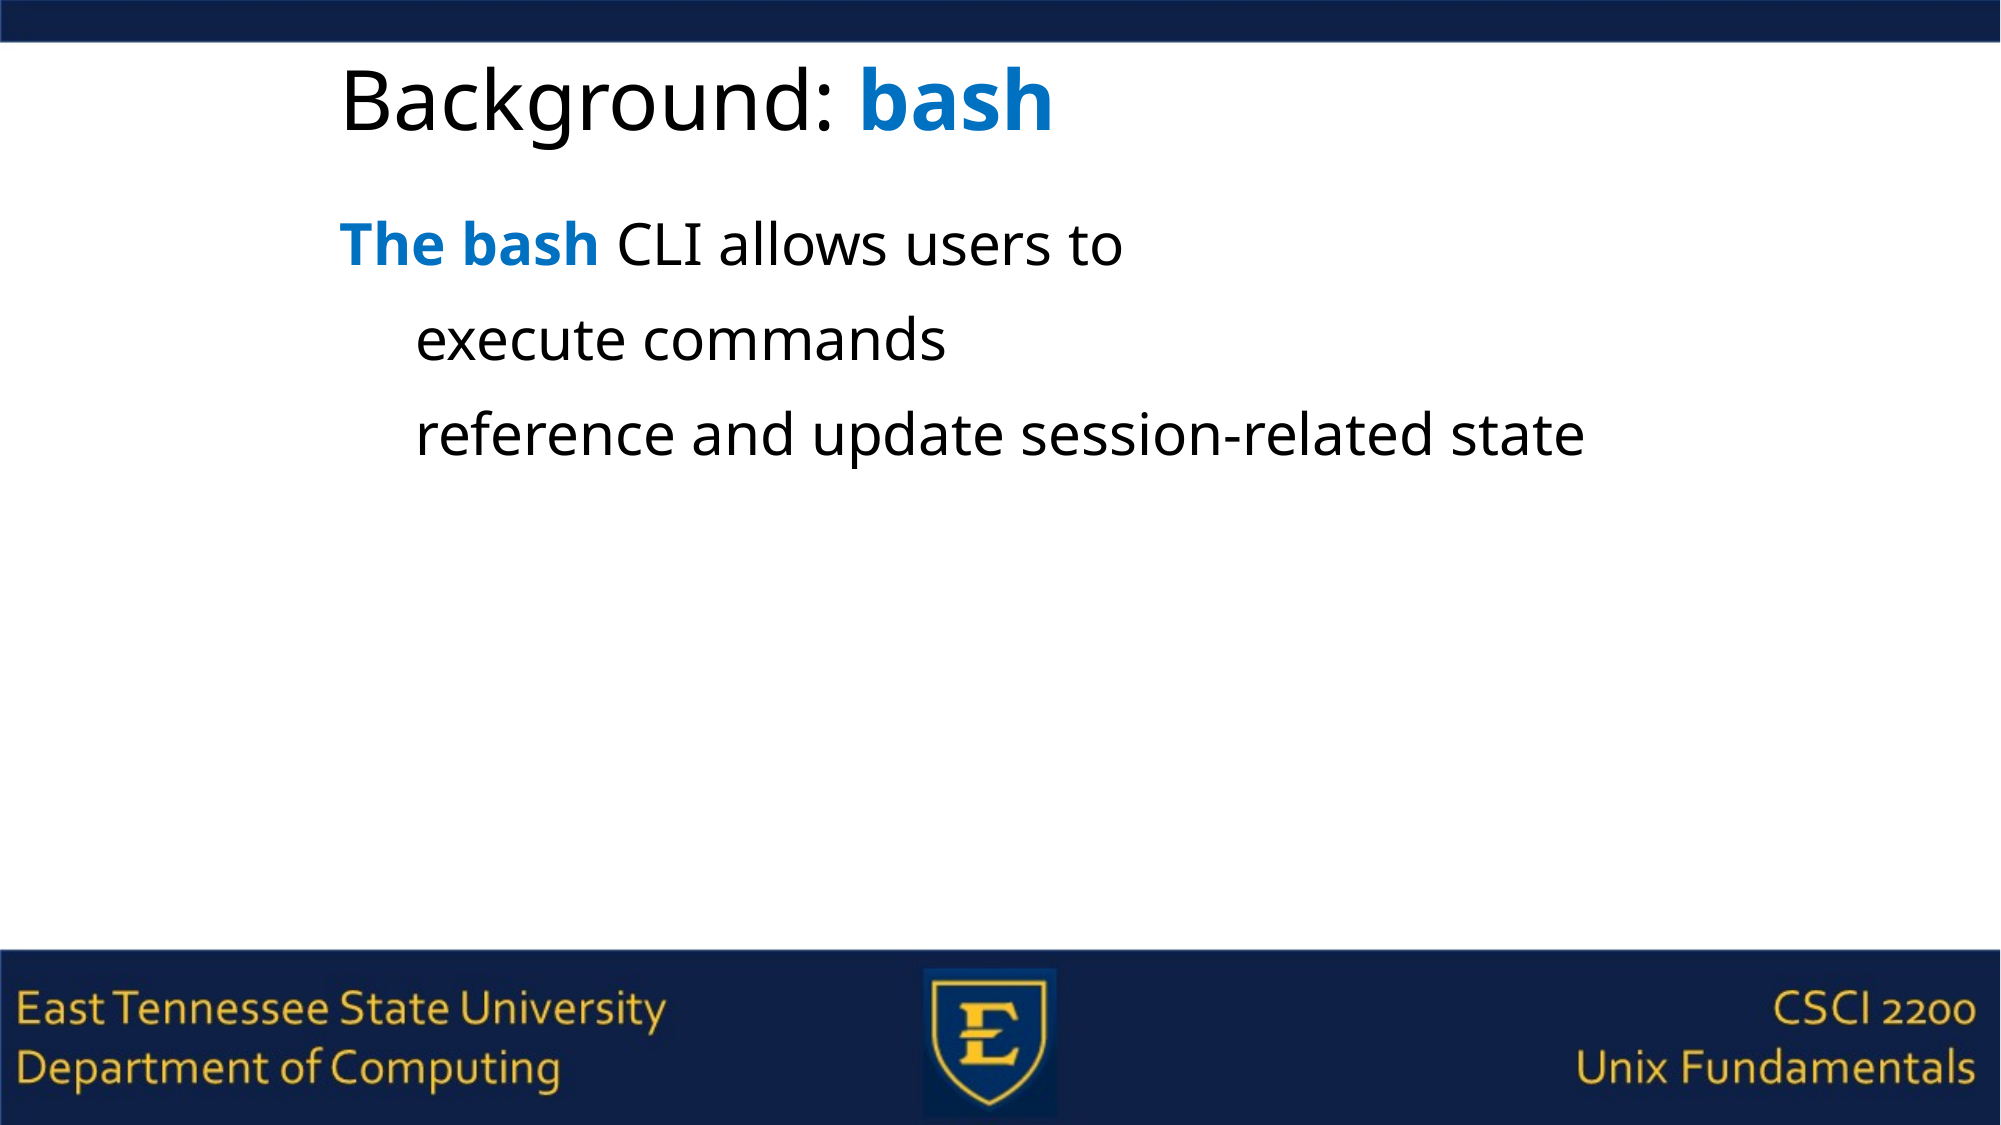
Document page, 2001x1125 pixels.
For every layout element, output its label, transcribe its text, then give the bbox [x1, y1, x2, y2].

list The bash CLI allows users to execute commands reference and update session-related state [324, 200, 1975, 1005]
picture [0, 0, 2001, 1125]
title Background: bash [324, 45, 1675, 150]
